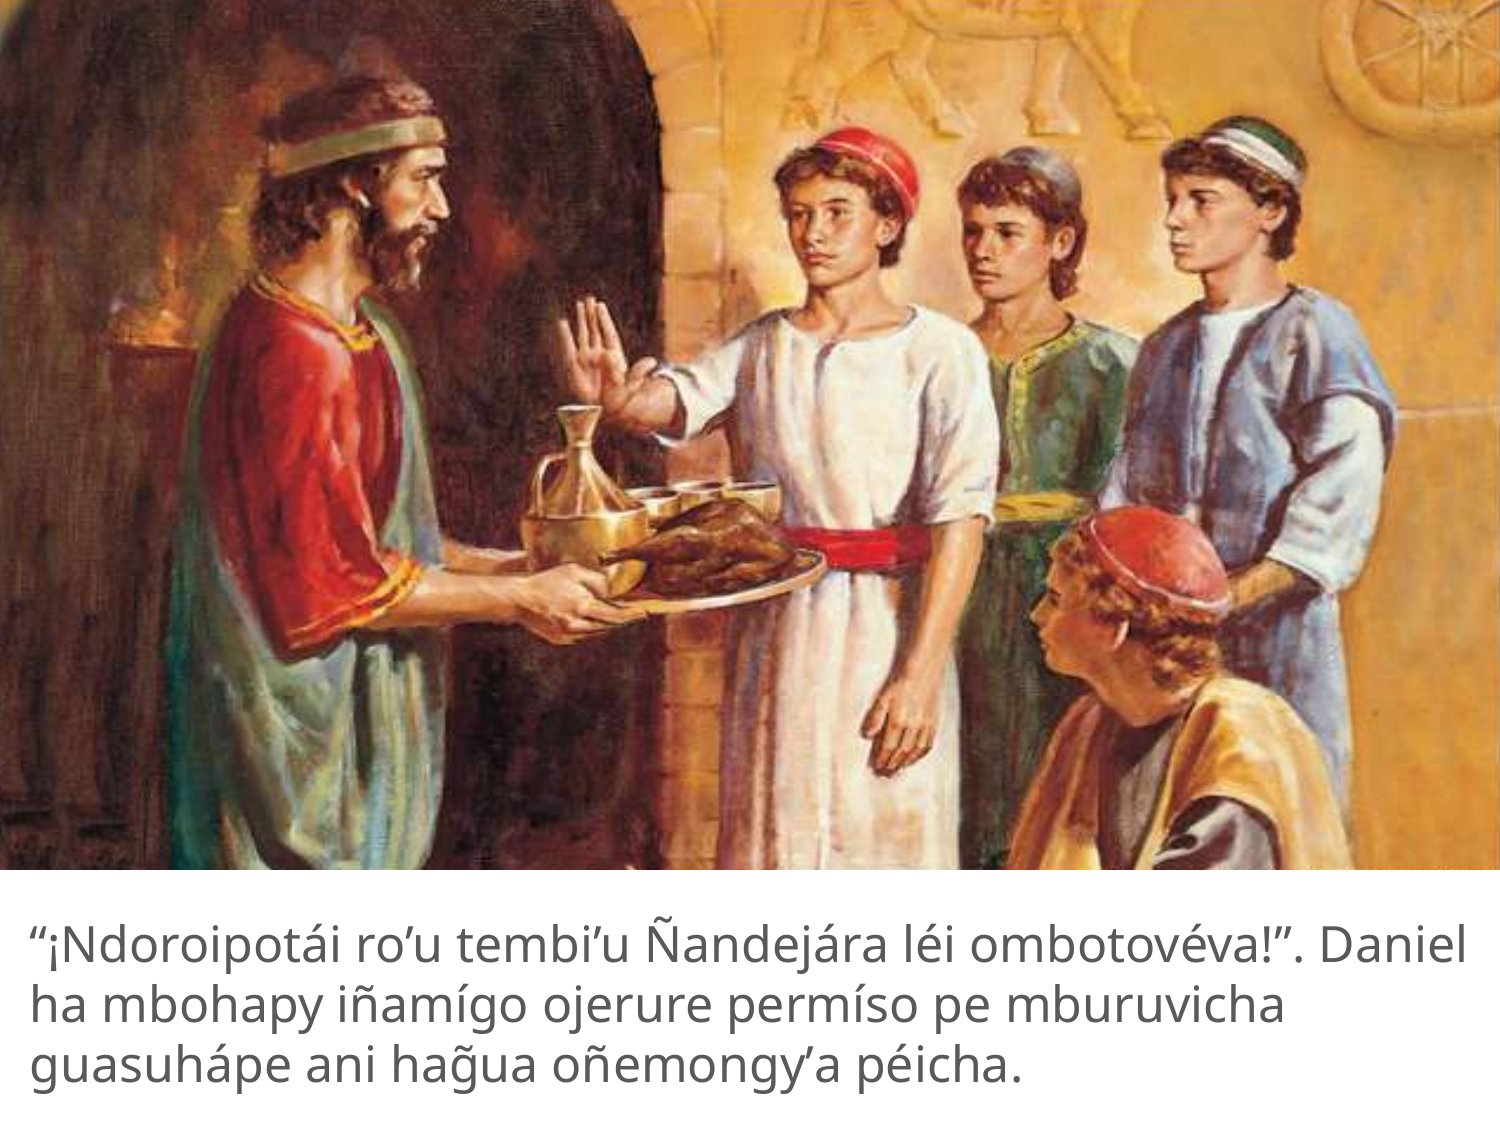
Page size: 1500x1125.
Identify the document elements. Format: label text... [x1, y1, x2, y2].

text_box “¡Ndoroipotái ro’u tembi’u Ñandejára léi ombotovéva!”. Daniel ha mbohapy iñamígo ojerure permíso pe mburuvicha guasuhápe ani hag̃ua oñemongyʼa péicha. [14, 905, 1486, 1100]
picture [0, 0, 1500, 870]
